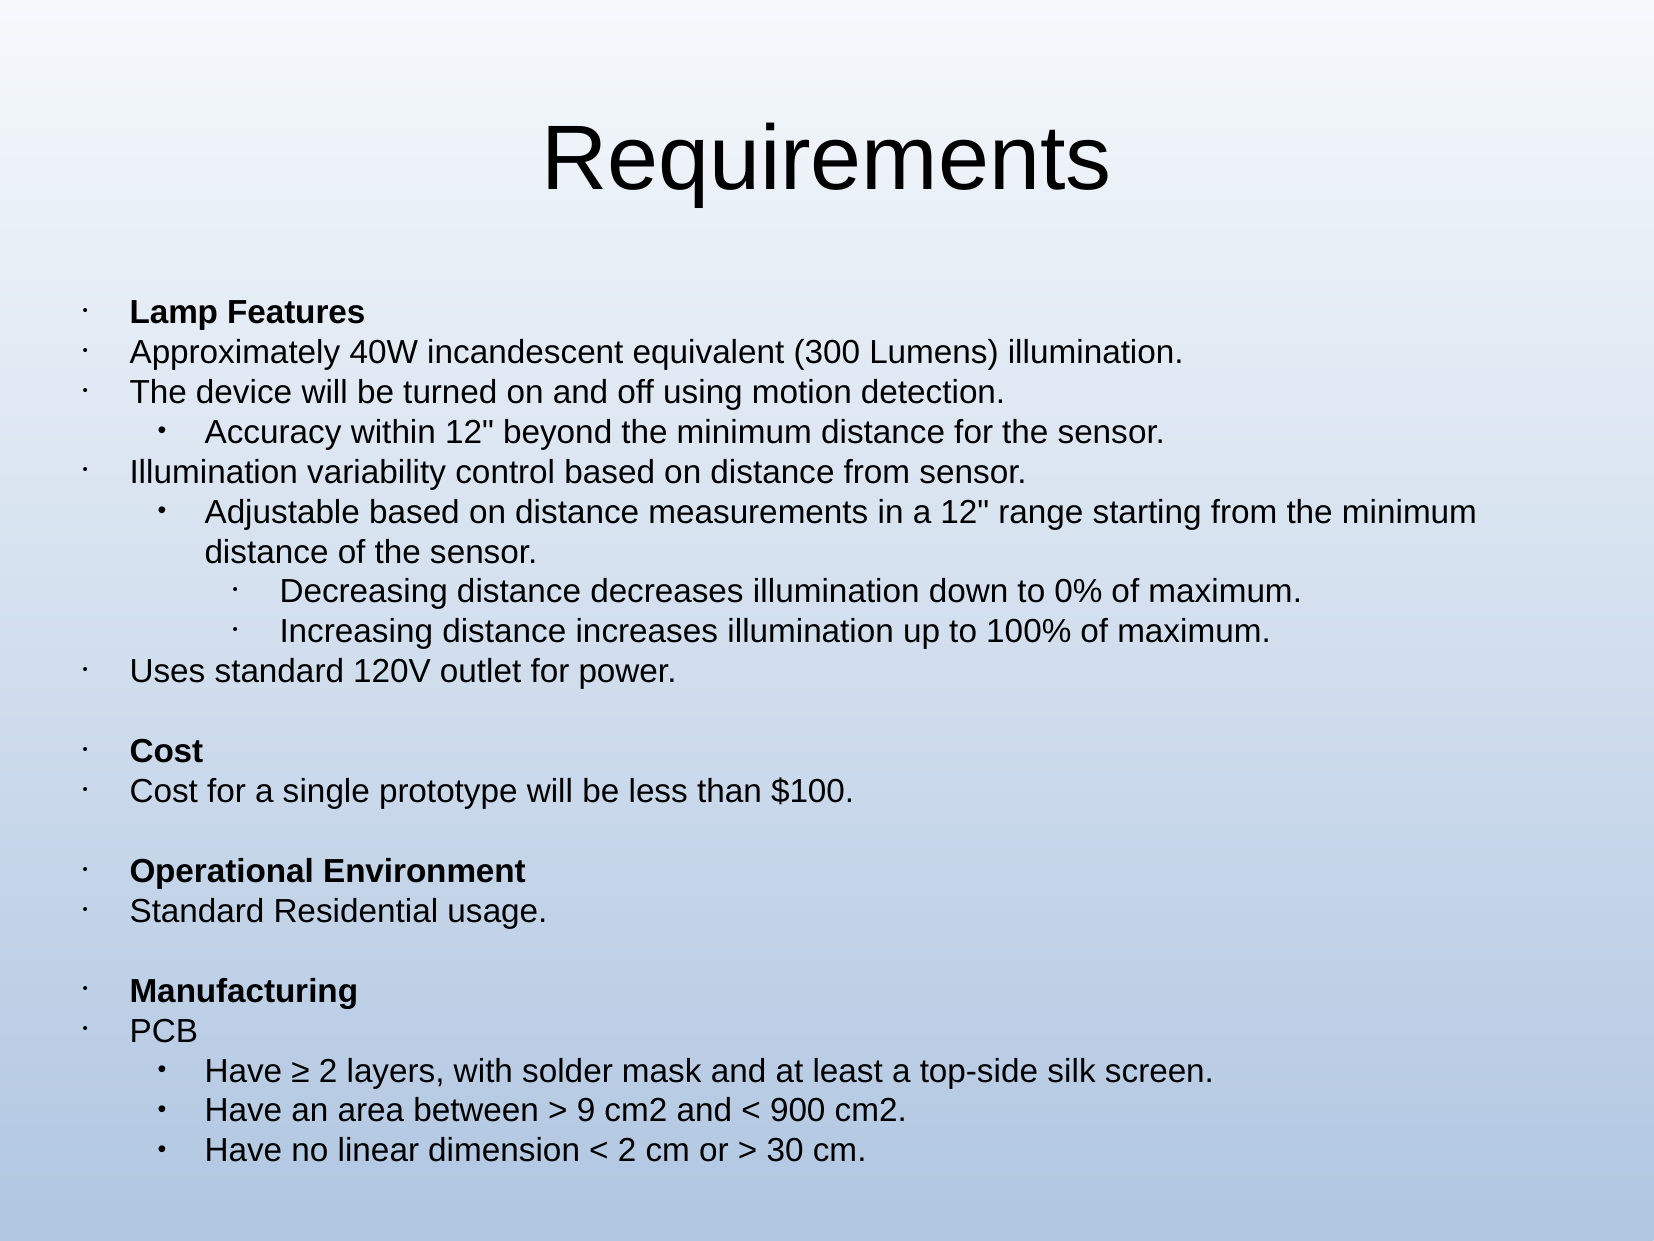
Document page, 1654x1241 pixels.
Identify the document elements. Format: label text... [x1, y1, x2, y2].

text_box Lamp Features Approximately 40W incandescent equivalent (300 Lumens) illumination. The device will be turned on and off using motion detection. Accuracy within 12" beyond the minimum distance for the sensor. Illumination variability control based on distance from sensor. Adjustable based on distance measurements in a 12" range starting from the minimum distance of the sensor. Decreasing distance decreases illumination down to 0% of maximum. Increasing distance increases illumination up to 100% of maximum. Uses standard 120V outlet for power. Cost Cost for a single prototype will be less than $100. Operational Environment Standard Residential usage. Manufacturing PCB Have ≥ 2 layers, with solder mask and at least a top-side silk screen. Have an area between > 9 cm2 and < 900 cm2. Have no linear dimension < 2 cm or > 30 cm. [82, 290, 1571, 1194]
text_box Requirements [82, 49, 1571, 257]
